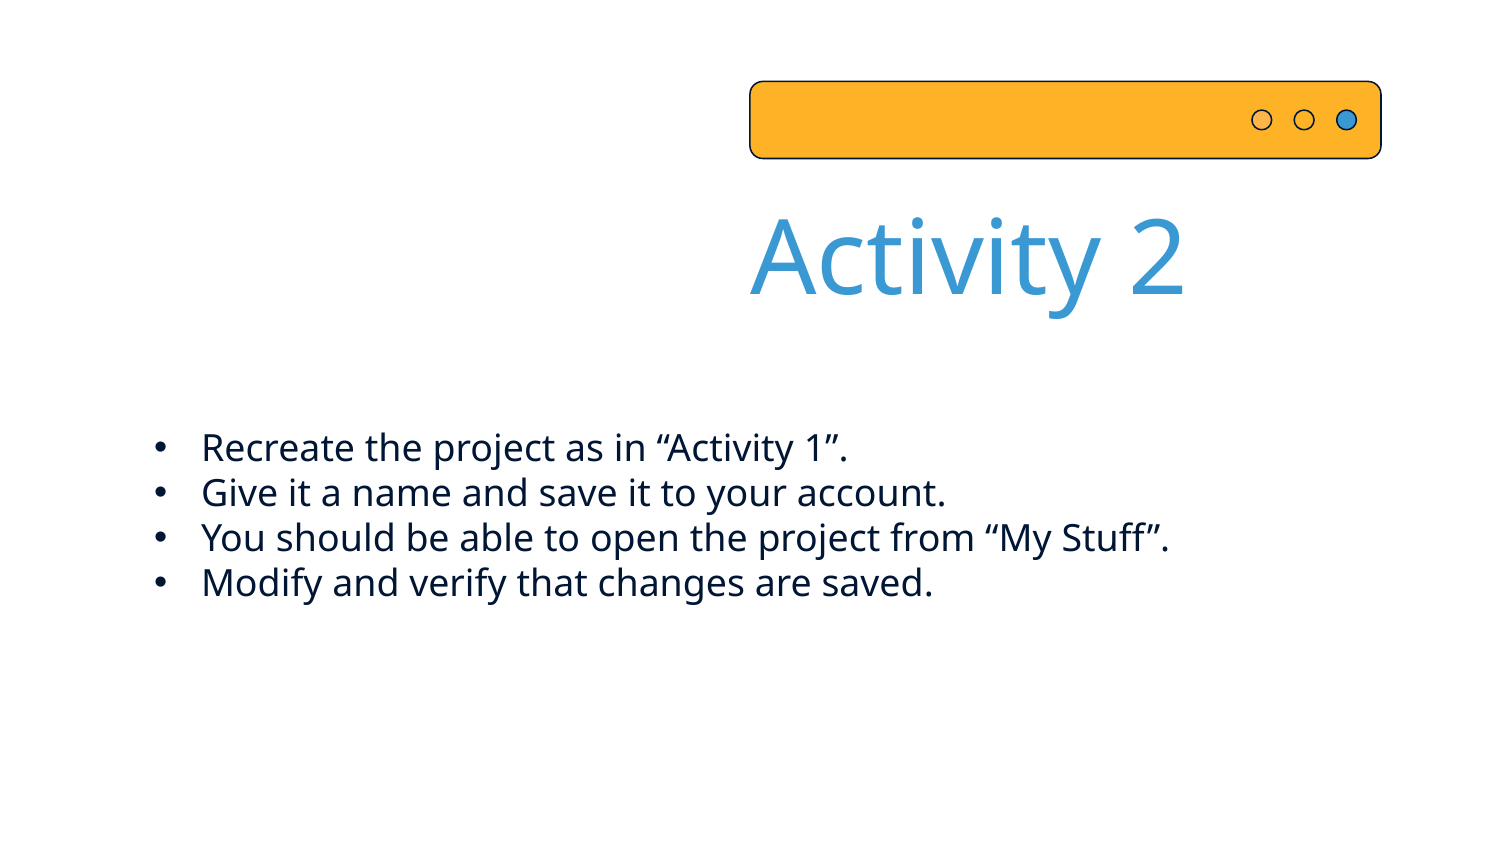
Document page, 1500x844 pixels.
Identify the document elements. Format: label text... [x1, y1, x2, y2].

title Activity 2 [750, 183, 1382, 322]
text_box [1251, 109, 1357, 131]
subtitle Recreate the project as in “Activity 1”. Give it a name and save it to your account. You should be able to open the project from “My Stuff”. Modify and verify that changes are saved. [154, 332, 1442, 695]
text_box [749, 81, 1382, 159]
